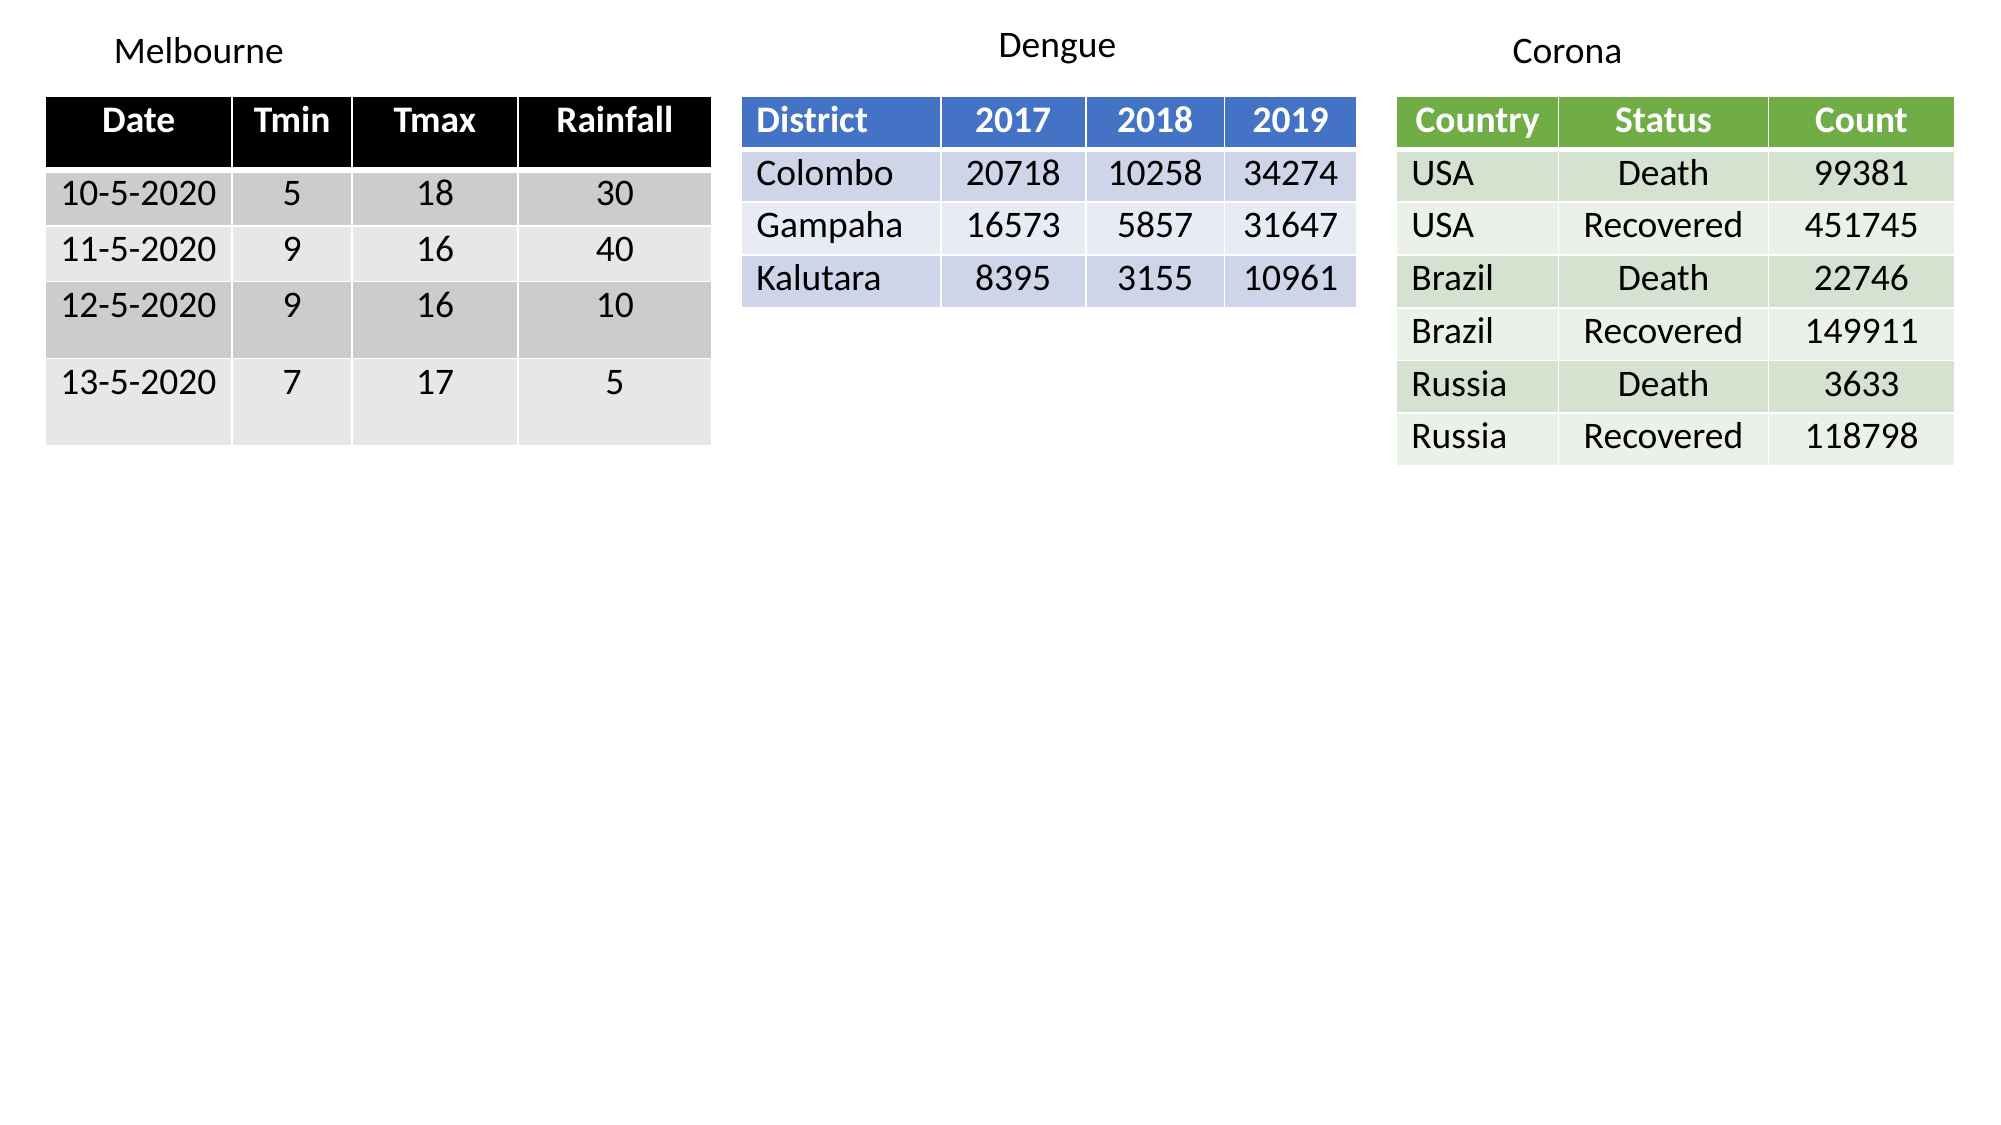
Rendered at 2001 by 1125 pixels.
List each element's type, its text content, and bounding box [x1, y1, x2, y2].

table_header Rainfall [519, 97, 711, 167]
table_cell 7 [233, 359, 351, 445]
table_cell Colombo [742, 152, 940, 201]
table_cell 16573 [942, 203, 1085, 254]
table_cell 451745 [1769, 203, 1954, 254]
table_cell Kalutara [742, 256, 940, 307]
table_cell 5 [233, 173, 351, 225]
table_cell Recovered [1559, 309, 1768, 360]
table_header 2019 [1225, 97, 1356, 147]
table_cell Russia [1397, 414, 1558, 465]
table_cell USA [1397, 203, 1558, 254]
table_cell 34274 [1225, 152, 1356, 201]
text_box Corona [1497, 18, 1697, 78]
table_header Tmin [233, 97, 351, 167]
table_header Tmax [353, 97, 517, 167]
table_cell 9 [233, 282, 351, 358]
table_cell 16 [353, 282, 517, 358]
table_header Status [1559, 97, 1768, 147]
table_cell Gampaha [742, 203, 940, 254]
table_cell 8395 [942, 256, 1085, 307]
table_cell USA [1397, 152, 1558, 201]
table_cell 3633 [1769, 361, 1954, 412]
table_cell 149911 [1769, 309, 1954, 360]
table_cell 11-5-2020 [46, 227, 231, 281]
table_cell 30 [519, 173, 711, 225]
table_cell Russia [1397, 361, 1558, 412]
table_cell 9 [233, 227, 351, 281]
table_cell 13-5-2020 [46, 359, 231, 445]
table_header 2018 [1087, 97, 1224, 147]
text_box Dengue [983, 12, 1132, 72]
table_header 2017 [942, 97, 1085, 147]
table_cell 16 [353, 227, 517, 281]
table_cell Death [1559, 361, 1768, 412]
table_cell 22746 [1769, 256, 1954, 307]
table_cell 5857 [1087, 203, 1224, 254]
table_cell 5 [519, 359, 711, 445]
table_cell 10961 [1225, 256, 1356, 307]
table_cell Brazil [1397, 309, 1558, 360]
table_cell 18 [353, 173, 517, 225]
table_cell Brazil [1397, 256, 1558, 307]
table_cell Recovered [1559, 203, 1768, 254]
table_cell 10-5-2020 [46, 173, 231, 225]
table_cell Recovered [1559, 414, 1768, 465]
table_header Date [46, 97, 231, 167]
table_cell 17 [353, 359, 517, 445]
table_cell 31647 [1225, 203, 1356, 254]
table_cell 99381 [1769, 152, 1954, 201]
table_cell 12-5-2020 [46, 282, 231, 358]
table_cell 40 [519, 227, 711, 281]
table_cell 20718 [942, 152, 1085, 201]
text_box Melbourne [99, 18, 339, 78]
table_cell Death [1559, 152, 1768, 201]
table_header District [742, 97, 940, 147]
table_cell 10 [519, 282, 711, 358]
table_header Country [1397, 97, 1558, 147]
table_cell 118798 [1769, 414, 1954, 465]
table_header Count [1769, 97, 1954, 147]
table_cell 10258 [1087, 152, 1224, 201]
table_cell 3155 [1087, 256, 1224, 307]
table_cell Death [1559, 256, 1768, 307]
